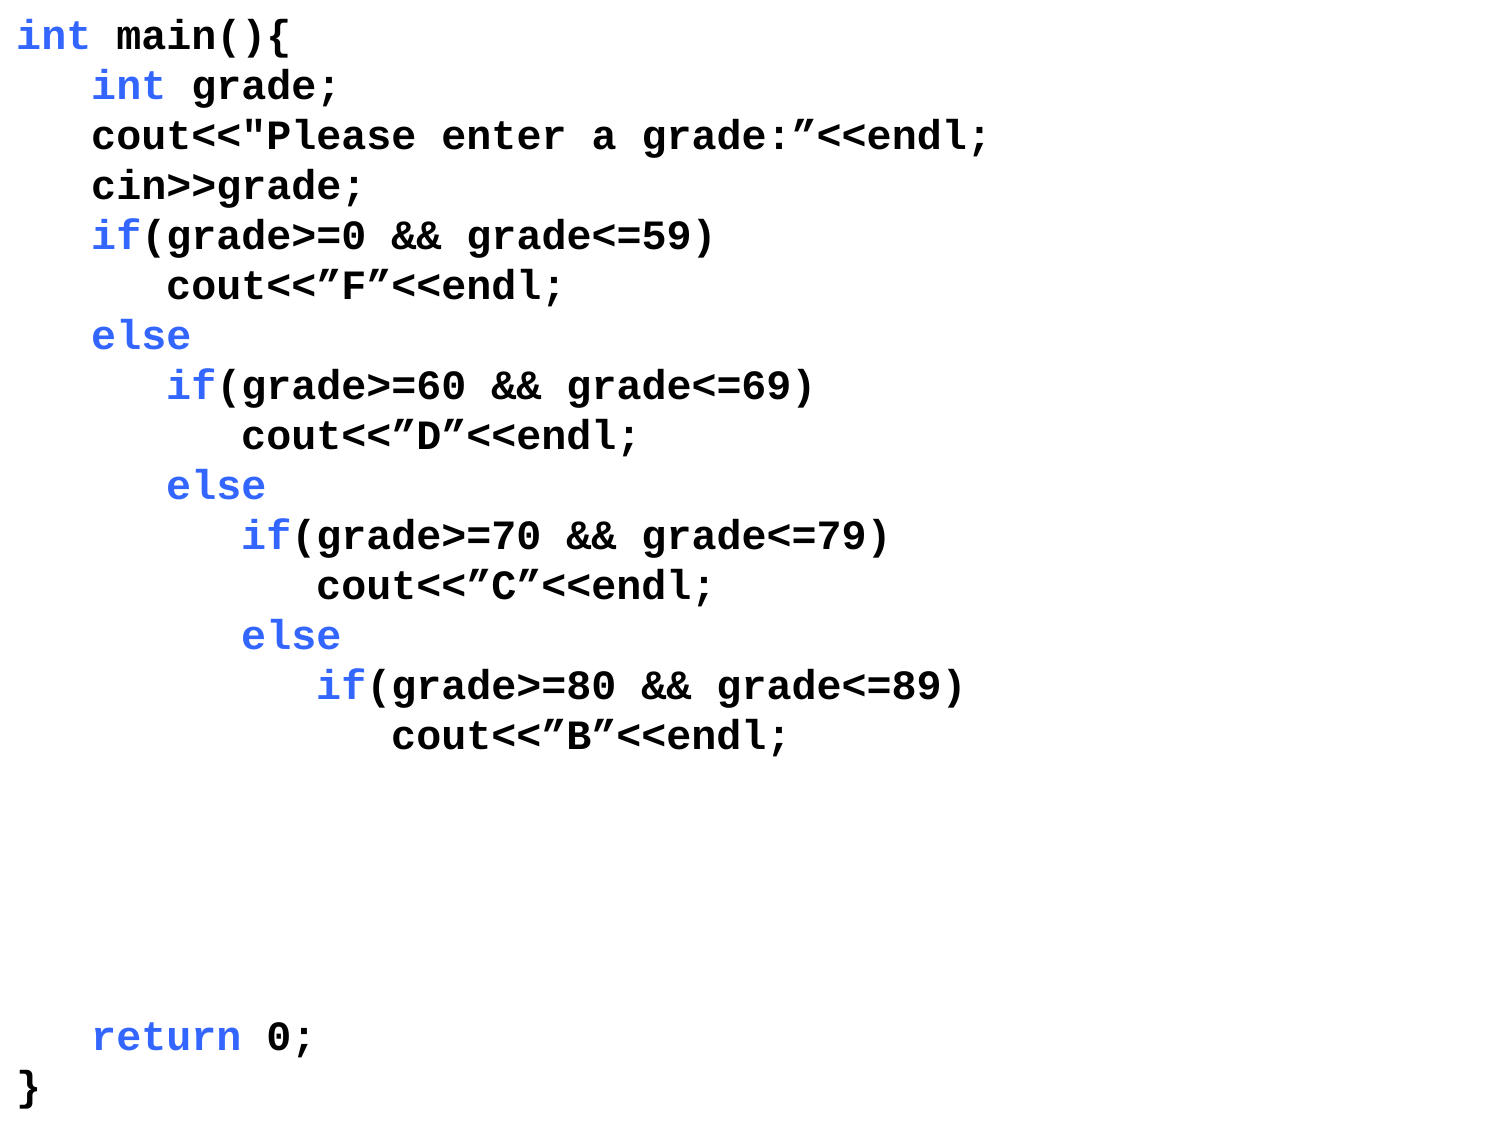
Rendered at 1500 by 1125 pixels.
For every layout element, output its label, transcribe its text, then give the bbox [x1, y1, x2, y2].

text_box int main(){ int grade; cout<<"Please enter a grade:”<<endl; cin>>grade; if(grade>=0 && grade<=59) cout<<”F”<<endl; else if(grade>=60 && grade<=69) cout<<”D”<<endl; else if(grade>=70 && grade<=79) cout<<”C”<<endl; else if(grade>=80 && grade<=89) cout<<”B”<<endl; else if(grade>=90 && grade<=100) cout<<“A”<<endl; else //(grade<0 || grade>100) cout<<“Illegal grade”<<endl; return 0; } [1, 0, 1462, 1116]
